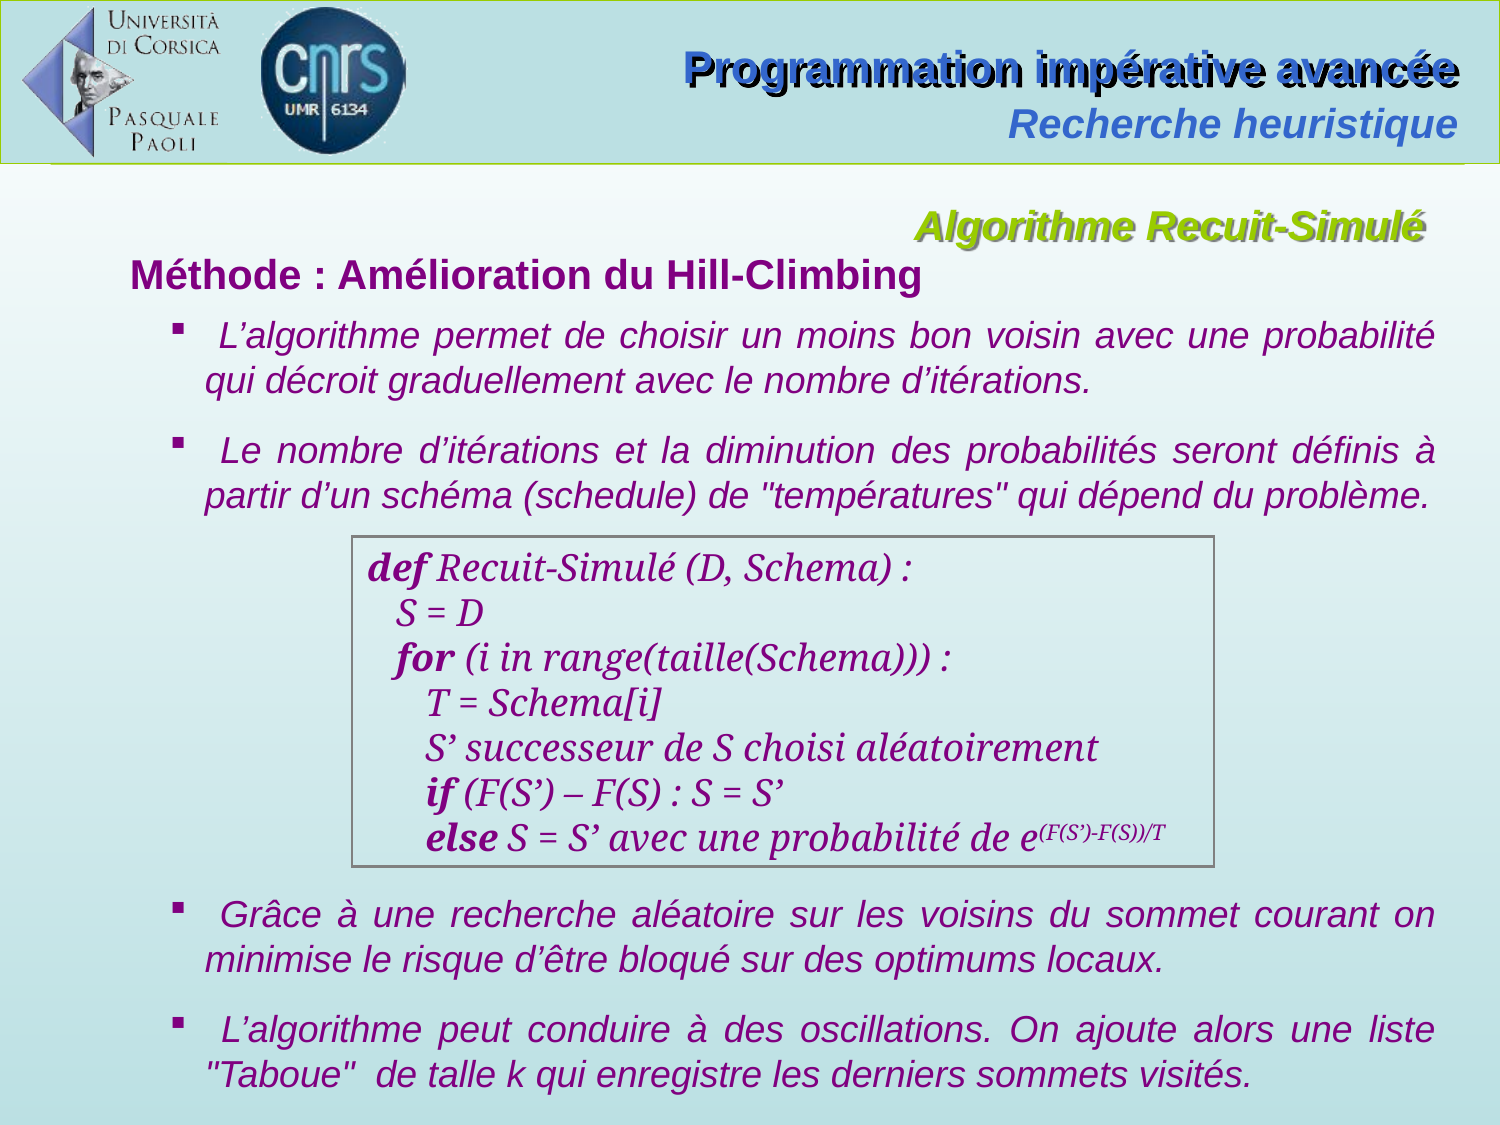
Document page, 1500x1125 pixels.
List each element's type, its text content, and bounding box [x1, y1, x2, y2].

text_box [50, 163, 1465, 1112]
text_box [0, 0, 1500, 164]
picture [21, 5, 221, 159]
text_box Recherche heuristique [993, 89, 1473, 155]
picture [261, 7, 408, 157]
text_box Programmation impérative avancée [667, 29, 1472, 100]
